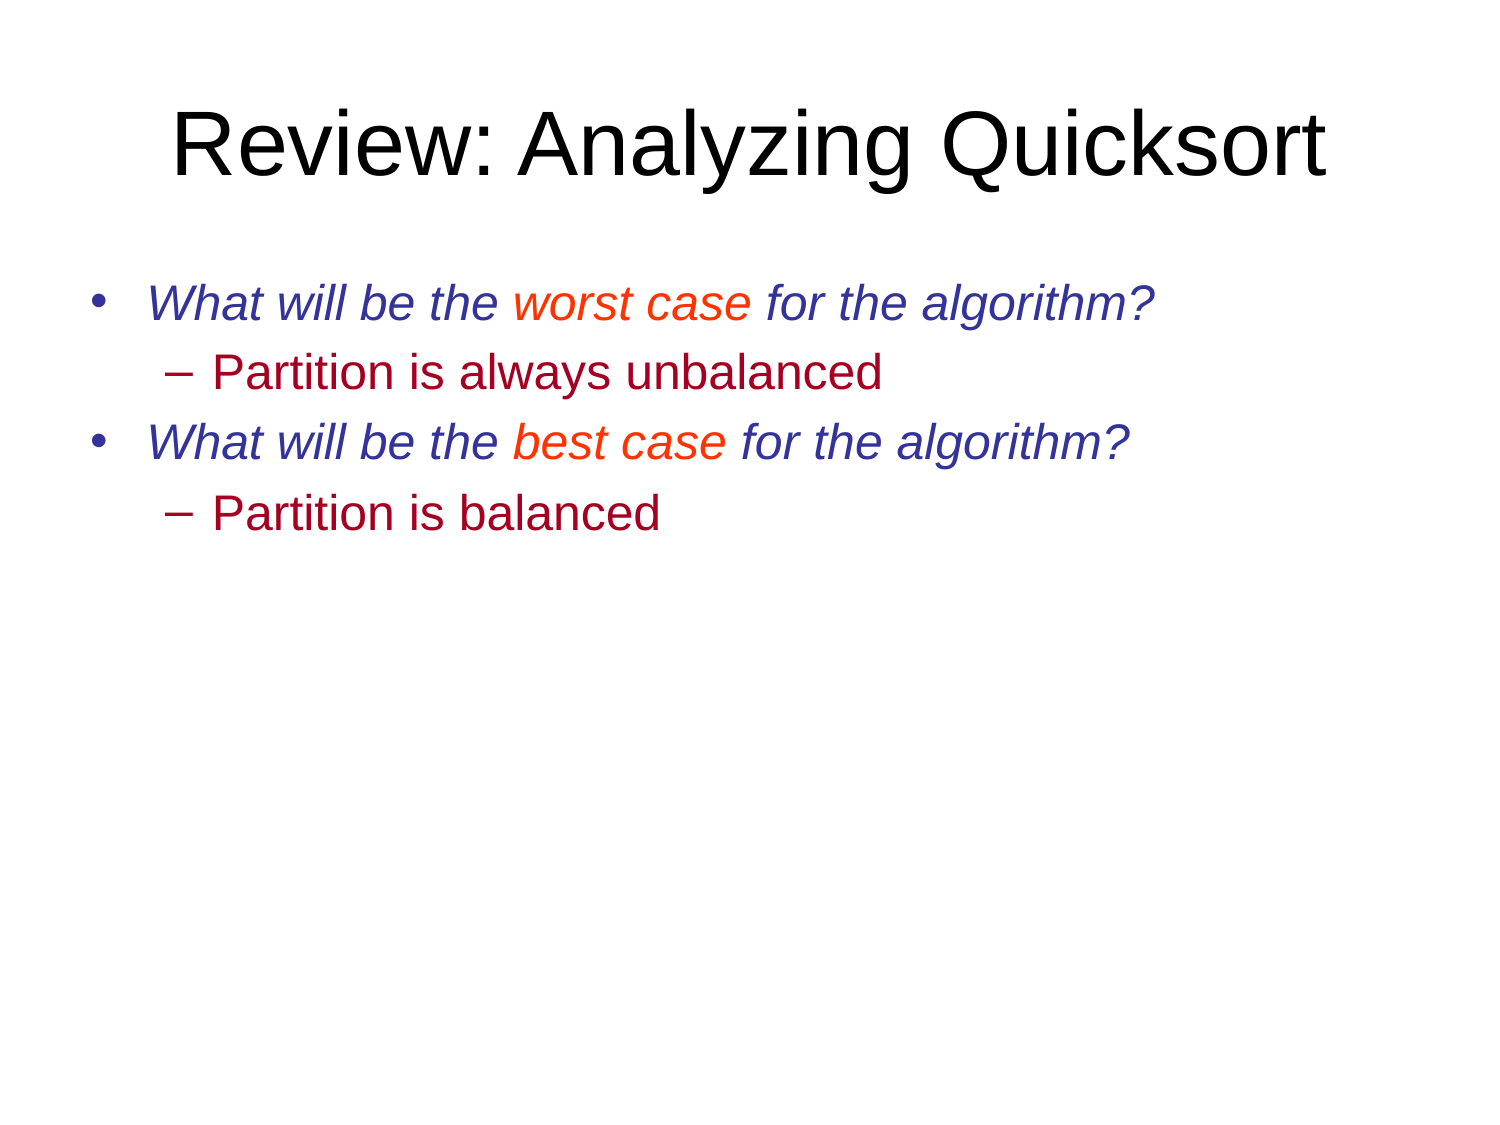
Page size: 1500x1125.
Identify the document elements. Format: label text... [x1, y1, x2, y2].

list What will be the worst case for the algorithm? Partition is always unbalanced What will be the best case for the algorithm? Partition is balanced [75, 262, 1425, 1005]
title Review: Analyzing Quicksort [75, 45, 1425, 233]
